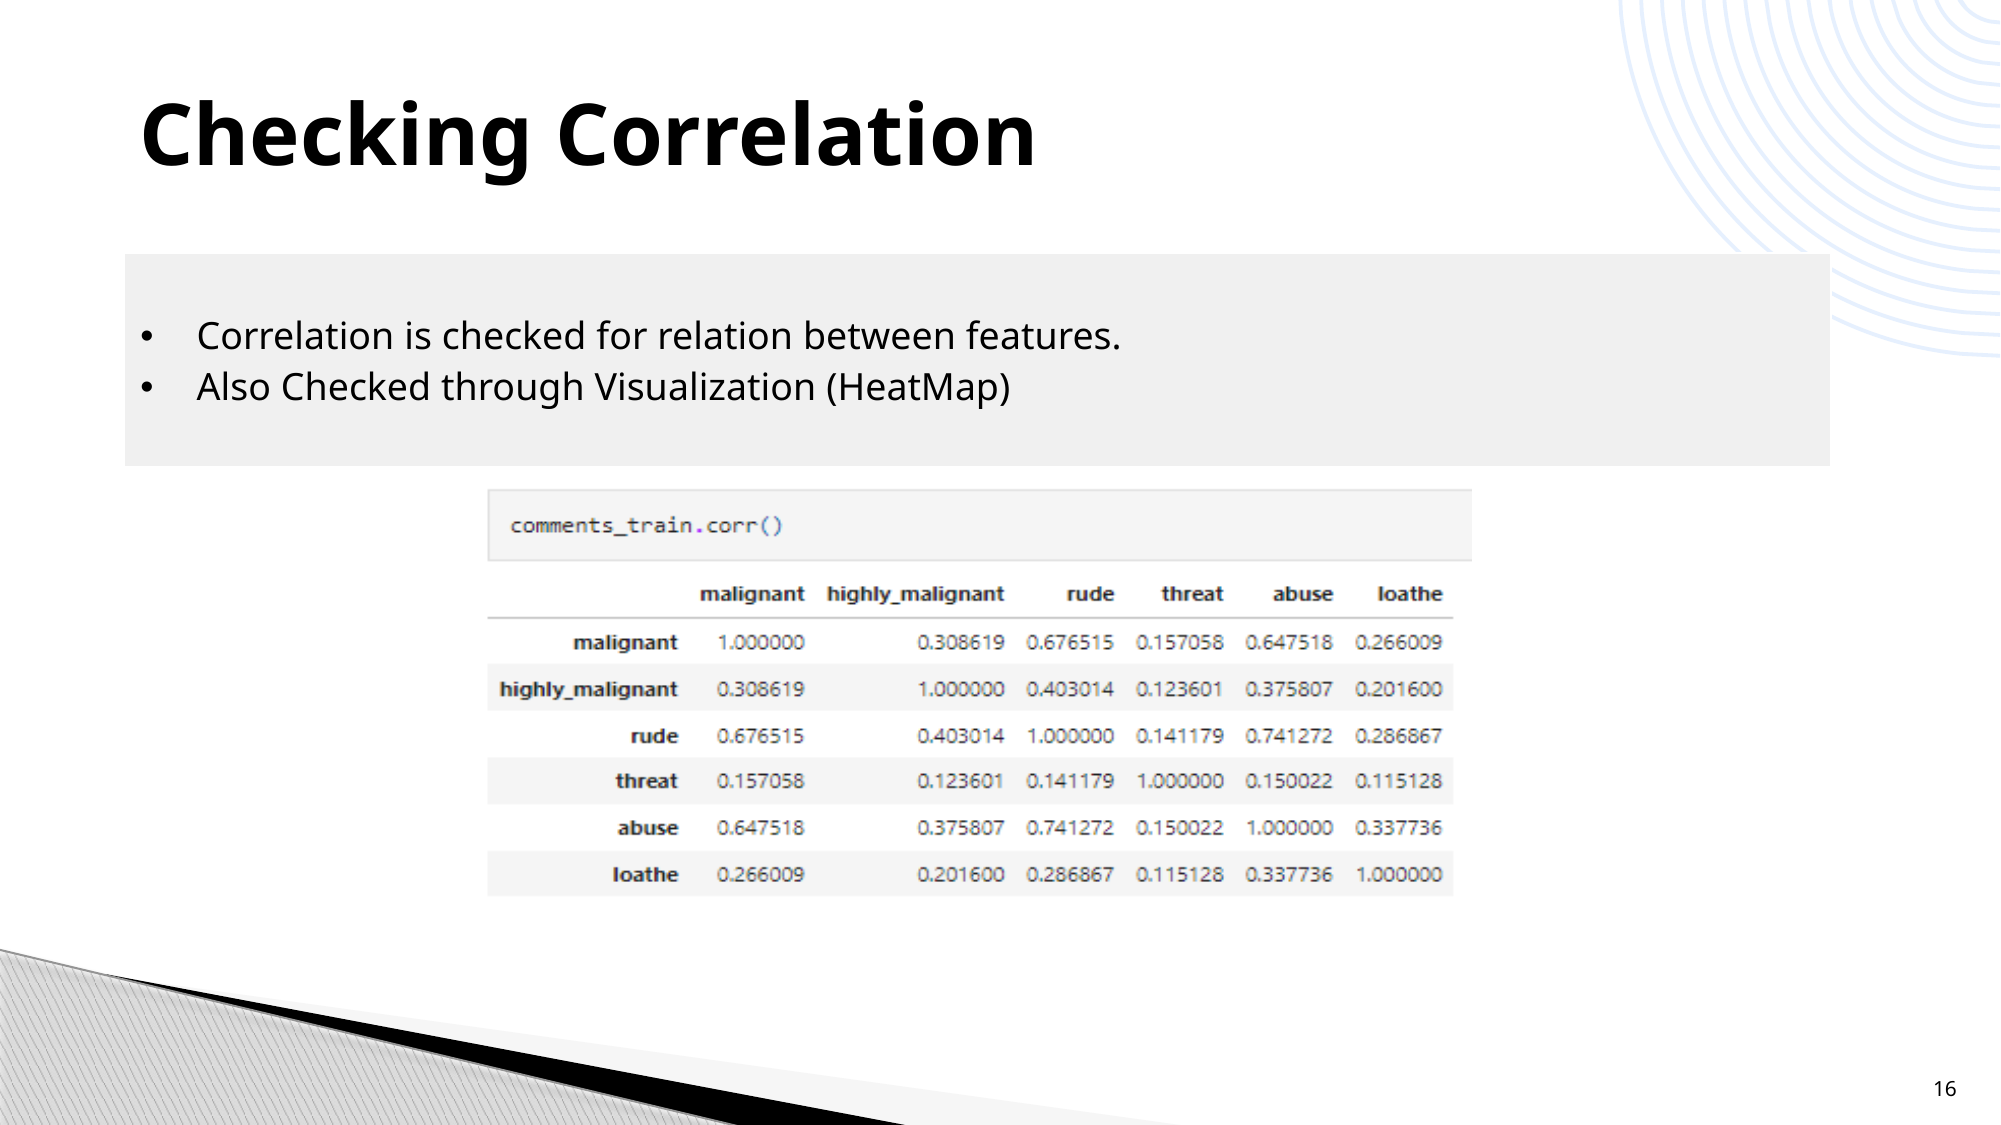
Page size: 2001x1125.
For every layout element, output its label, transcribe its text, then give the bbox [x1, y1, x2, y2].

picture [480, 468, 1472, 918]
slide_number 16 [1891, 1051, 1972, 1112]
title Checking Correlation [124, 57, 1875, 206]
table_header Correlation is checked for relation between features. Also Checked through Visualization (HeatMap) [125, 254, 1830, 466]
